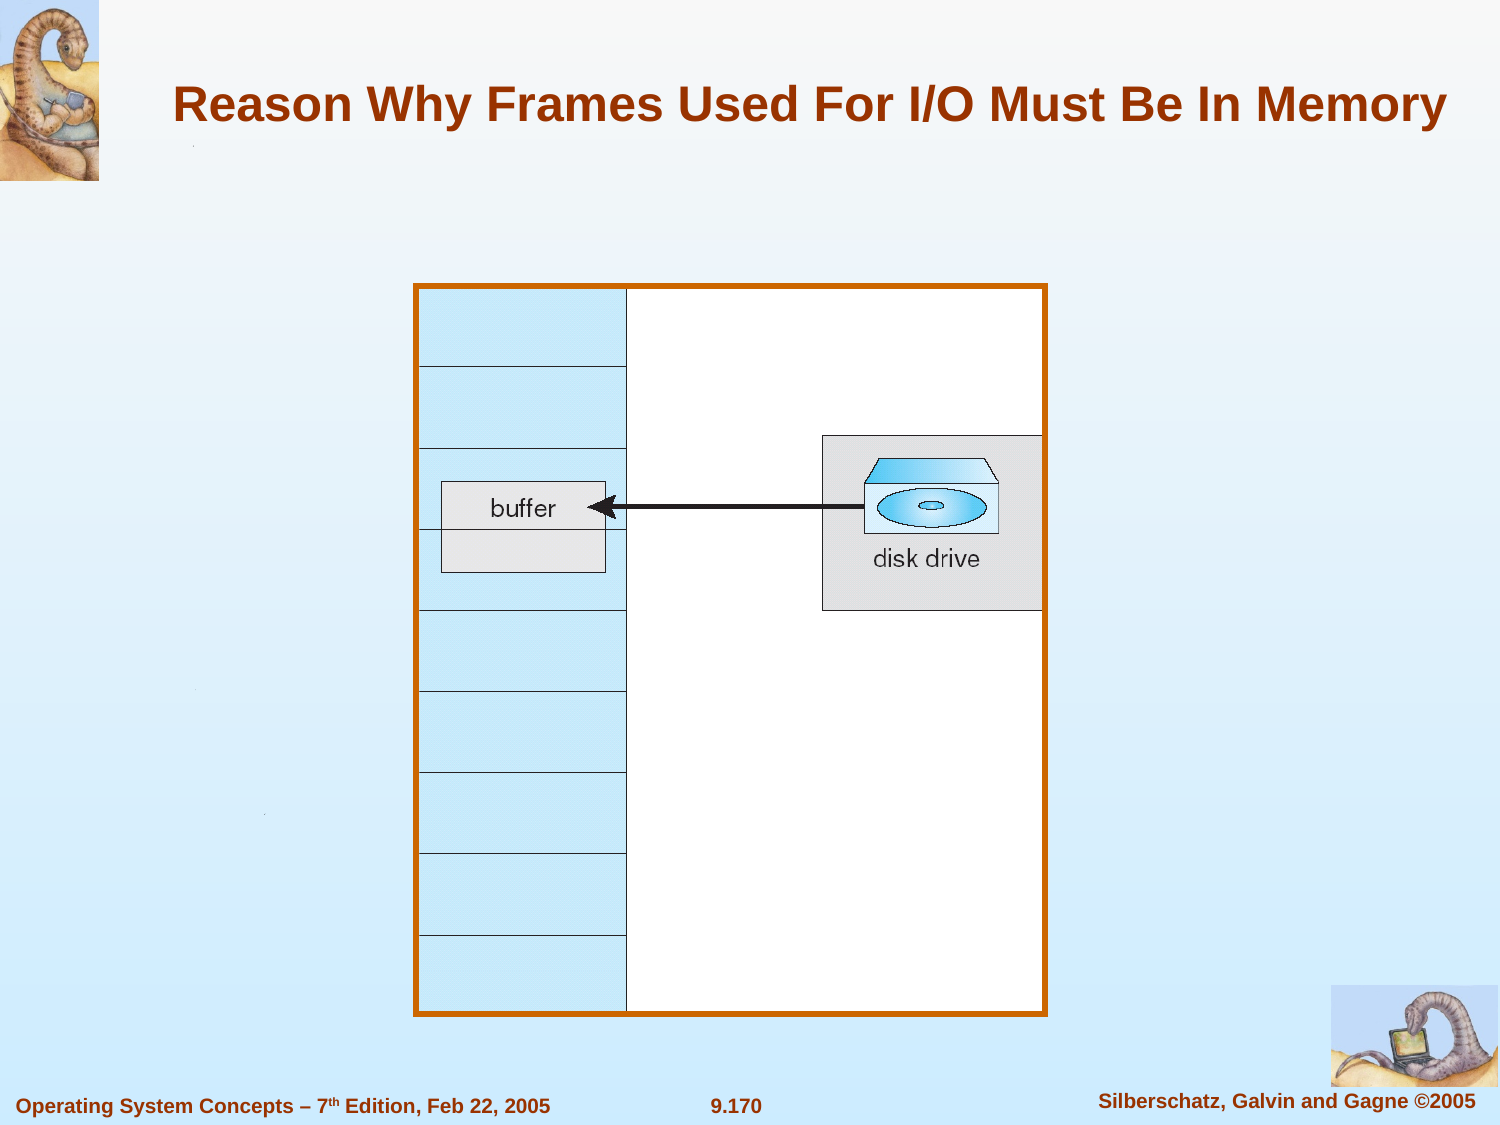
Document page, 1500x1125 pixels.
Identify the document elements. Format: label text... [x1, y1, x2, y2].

picture [0, 0, 99, 181]
title Reason Why Frames Used For I/O Must Be In Memory [143, 0, 1478, 139]
picture [418, 288, 1043, 1011]
picture [1331, 985, 1498, 1087]
